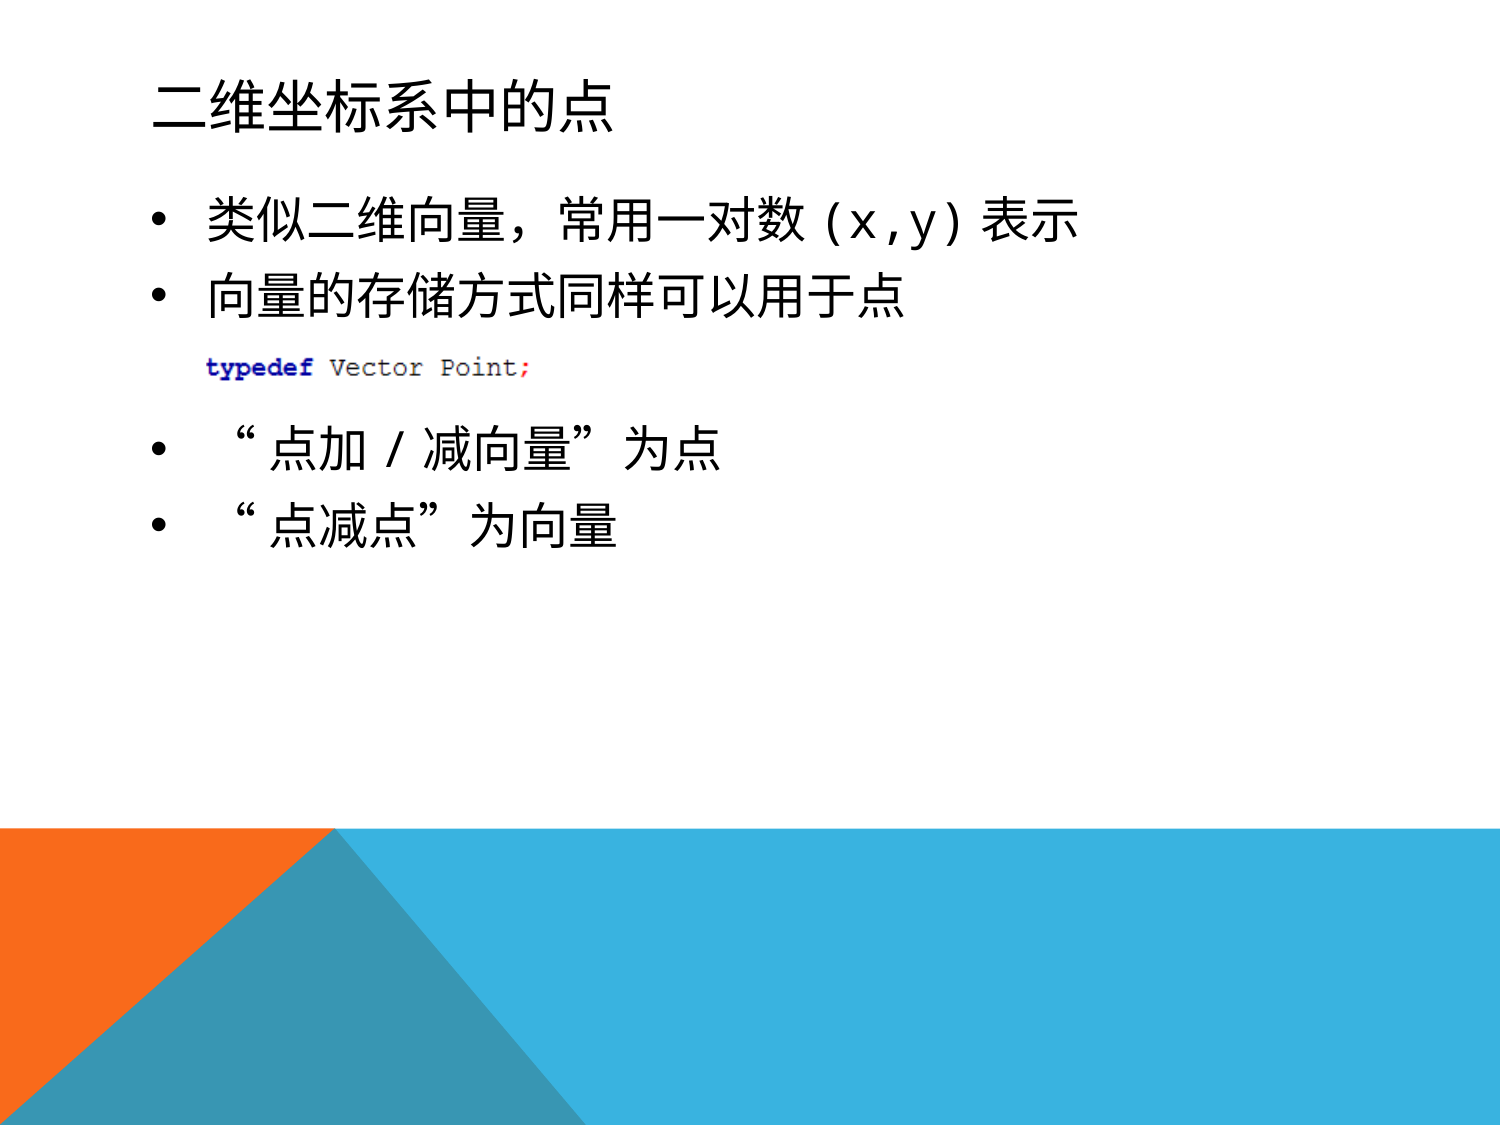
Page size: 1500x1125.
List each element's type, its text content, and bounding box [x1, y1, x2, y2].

title 二维坐标系中的点 [135, 60, 1369, 150]
list 类似二维向量，常用一对数(x,y)表示 向量的存储方式同样可以用于点 “点加/减向量”为点 “点减点”为向量 [135, 180, 1369, 768]
picture [206, 352, 540, 388]
